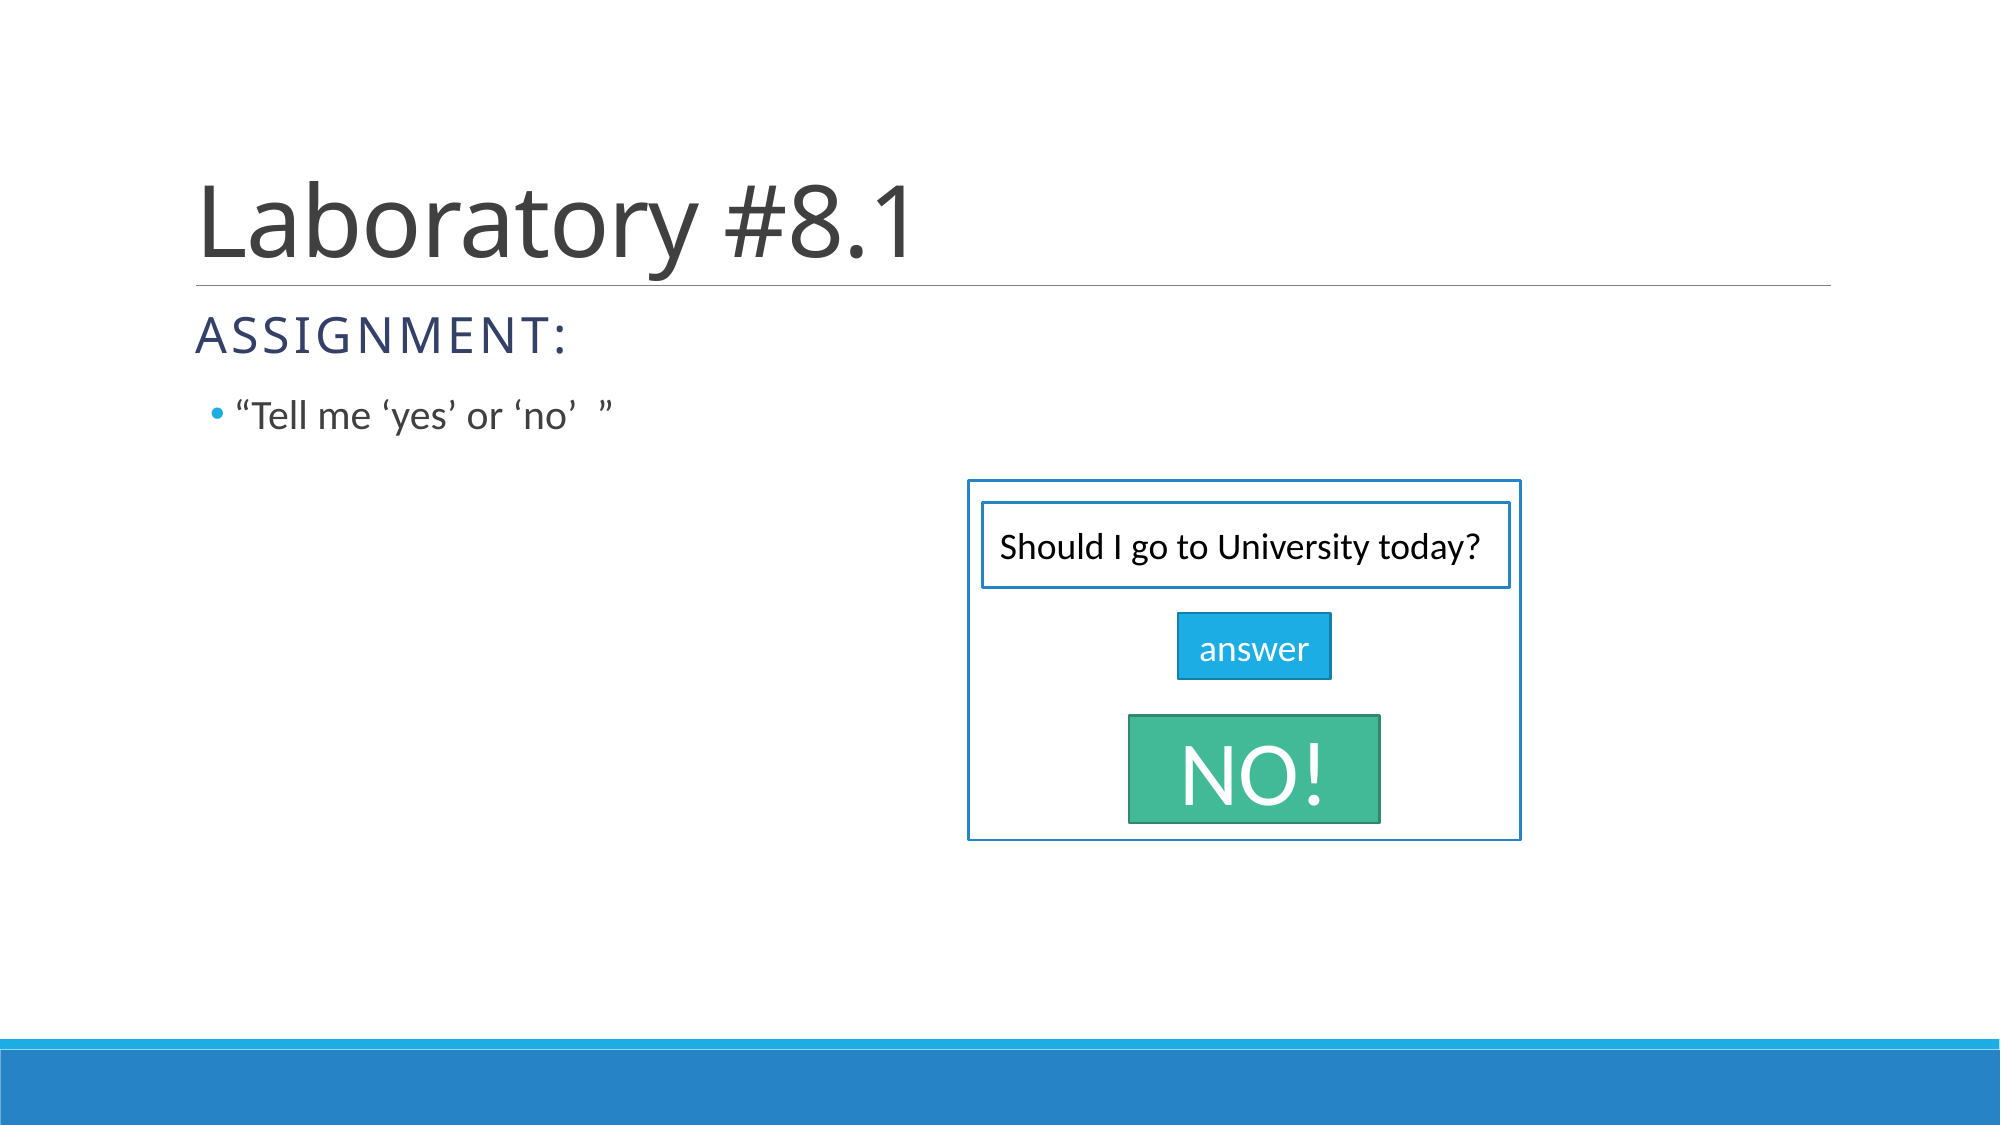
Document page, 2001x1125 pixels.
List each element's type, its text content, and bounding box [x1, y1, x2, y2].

text_box NO! [1128, 714, 1381, 824]
text_box answer [1177, 612, 1332, 680]
title Laboratory #8.1 [180, 47, 1830, 285]
text_box [967, 479, 1522, 841]
list Assignment: “Tell me ‘yes’ or ‘no’ ” [180, 302, 1830, 963]
text_box Should I go to University today? [985, 514, 1498, 575]
text_box [981, 501, 1511, 589]
